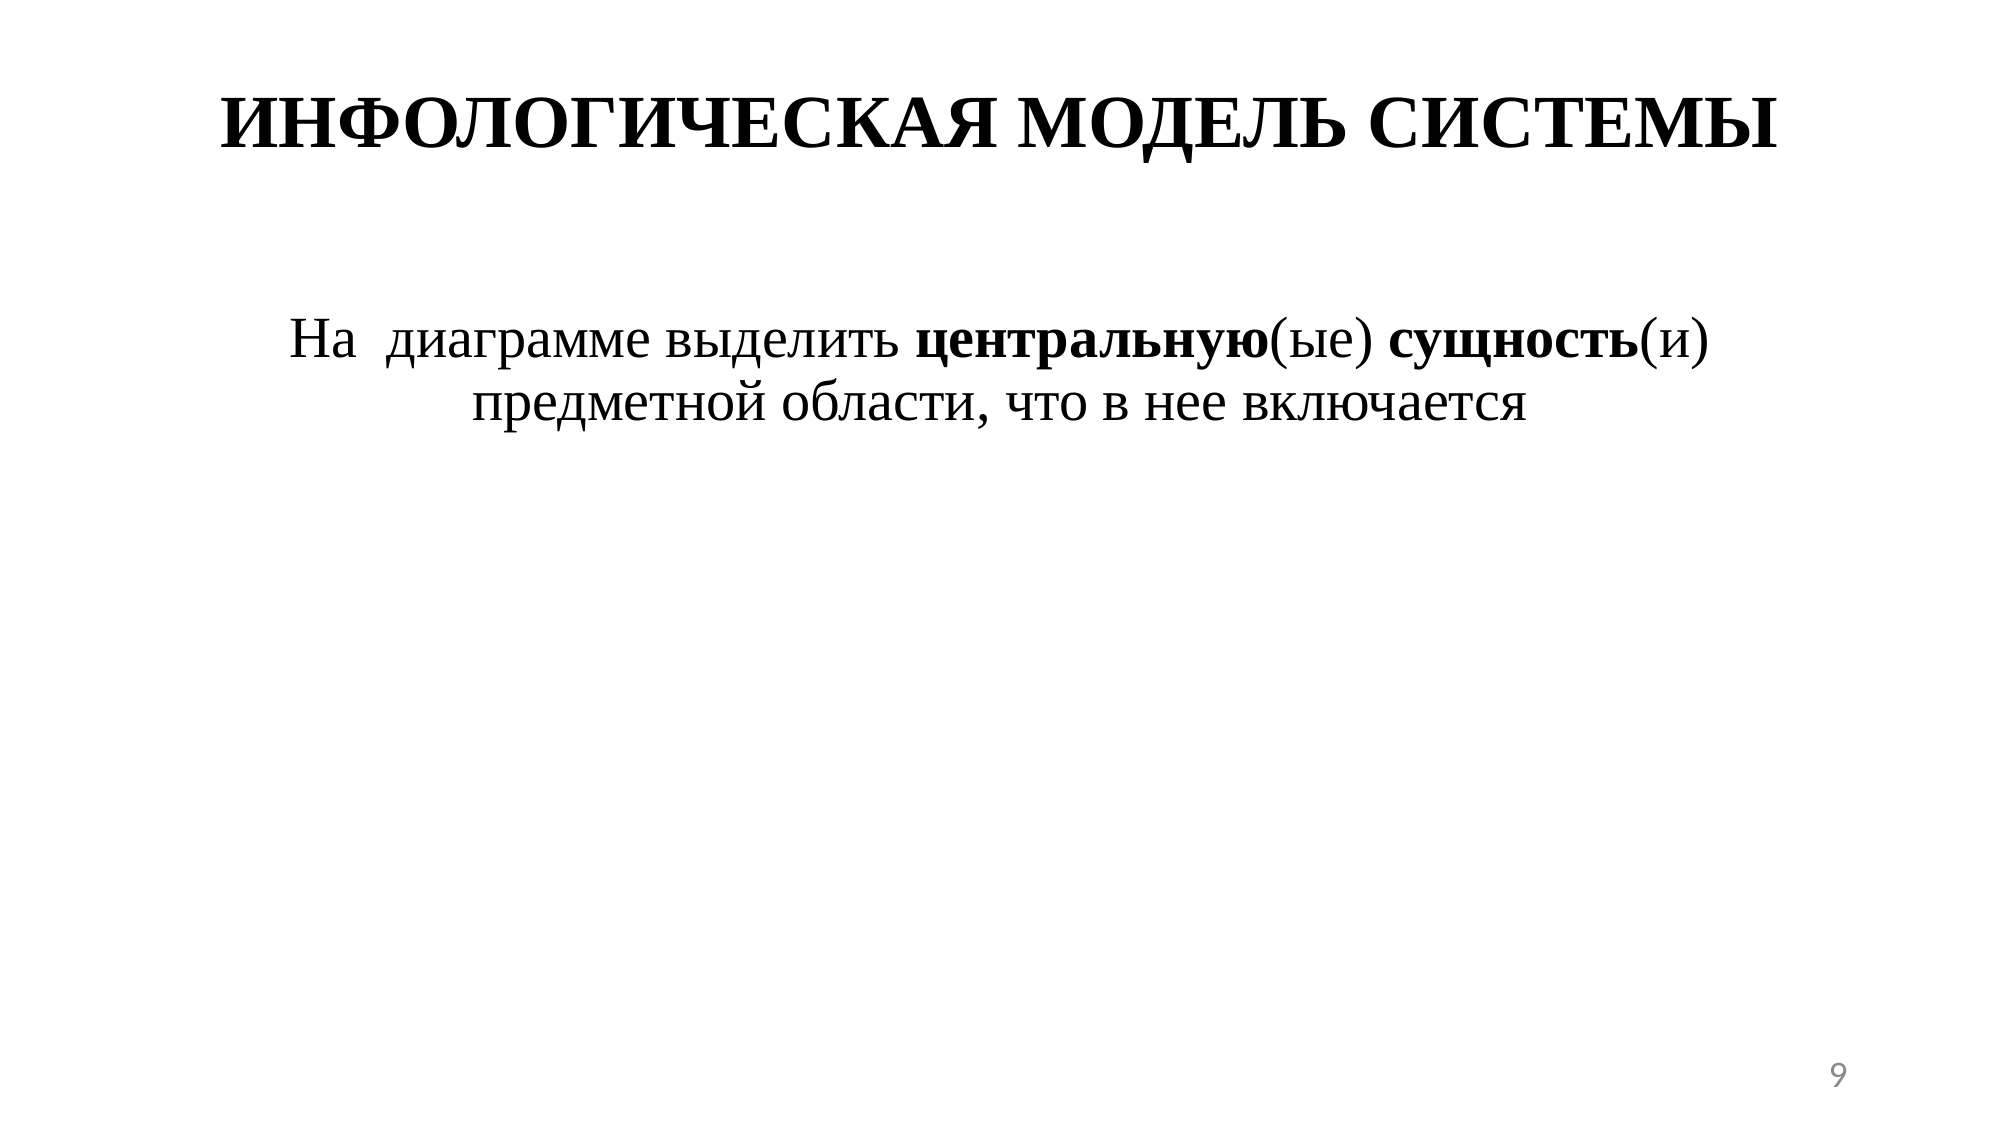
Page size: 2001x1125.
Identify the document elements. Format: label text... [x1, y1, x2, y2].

list На диаграмме выделить центральную(ые) сущность(и) предметной области, что в нее включается [137, 299, 1863, 1014]
slide_number 9 [1412, 1042, 1863, 1103]
title Инфологическая модель системы [137, 59, 1863, 278]
